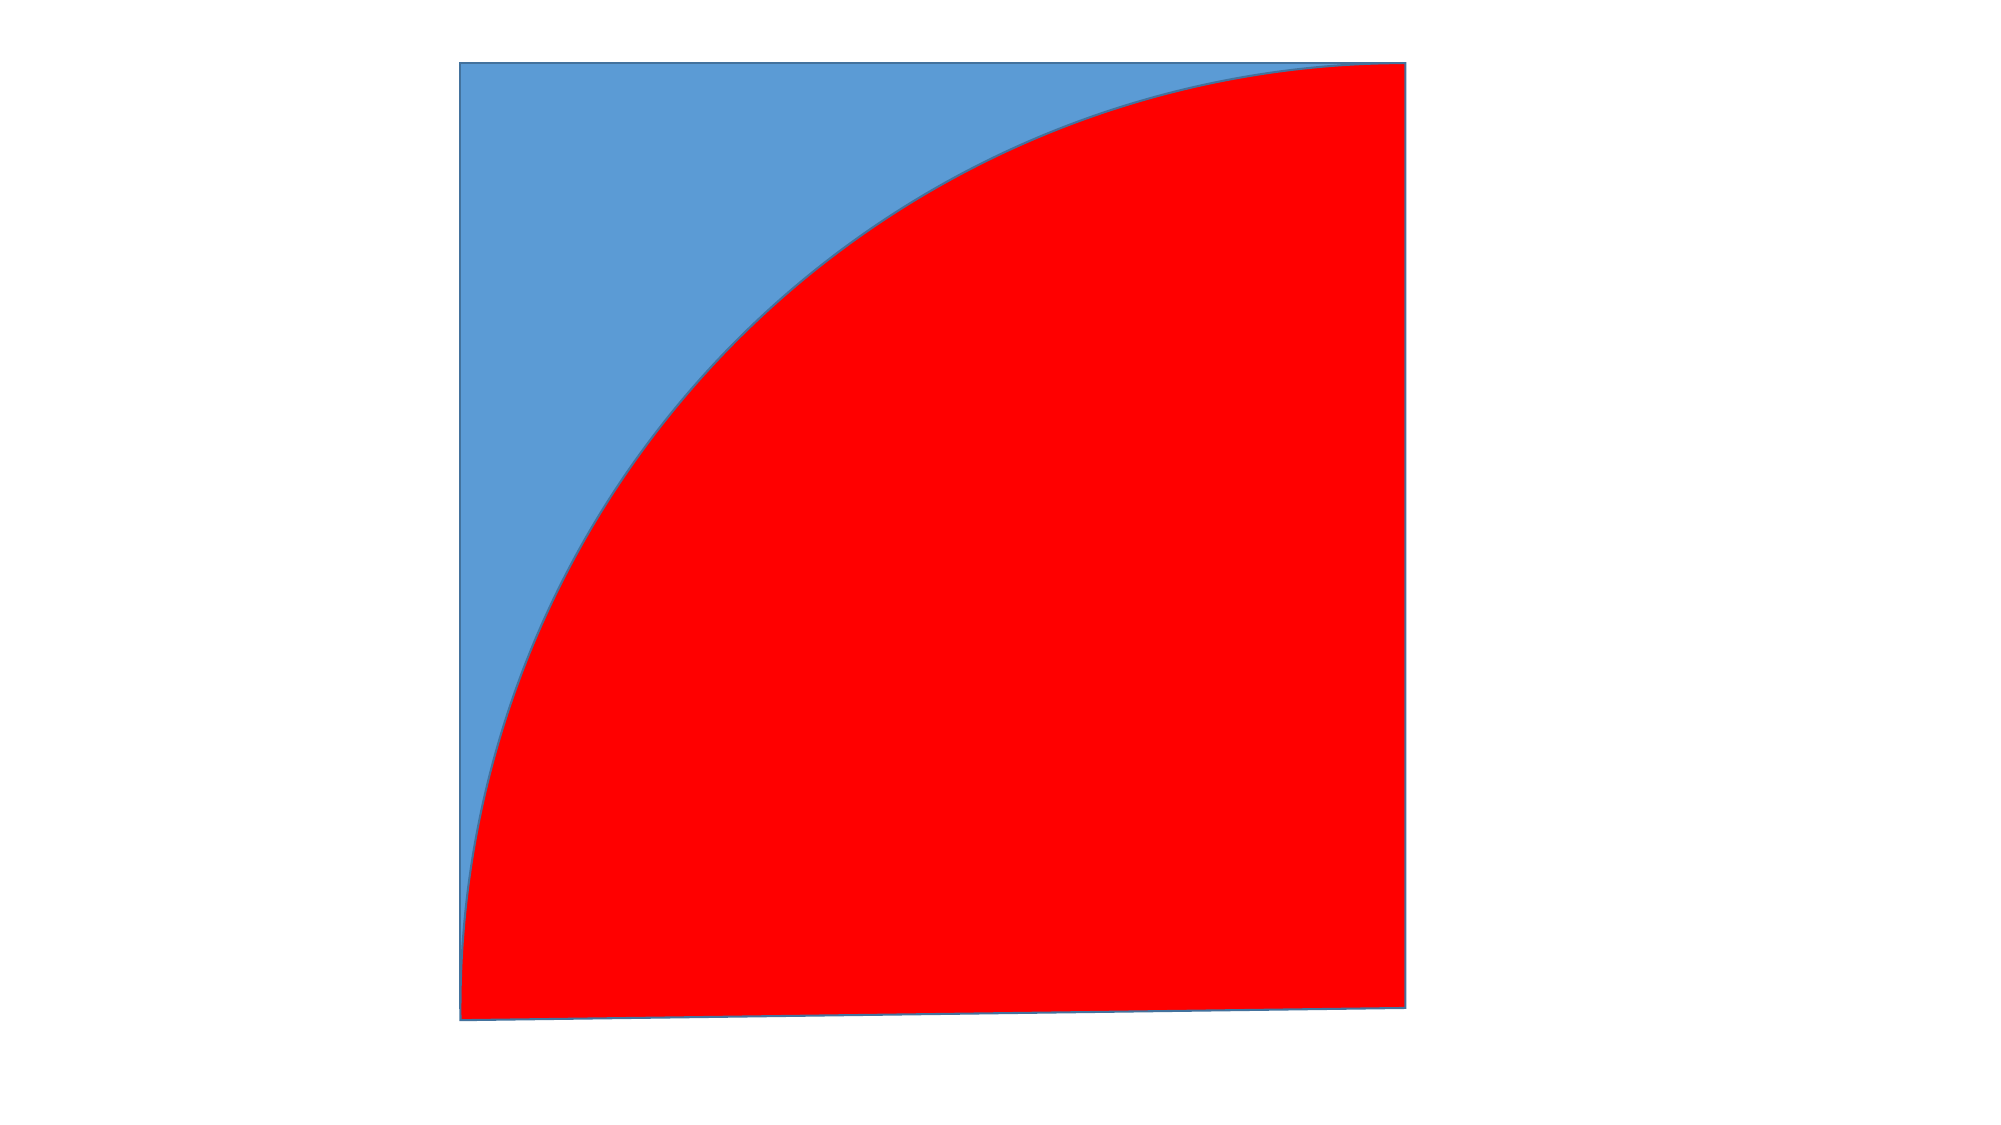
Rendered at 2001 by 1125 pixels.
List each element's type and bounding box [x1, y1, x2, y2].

text_box [459, 62, 1362, 974]
text_box [459, 62, 1407, 1022]
